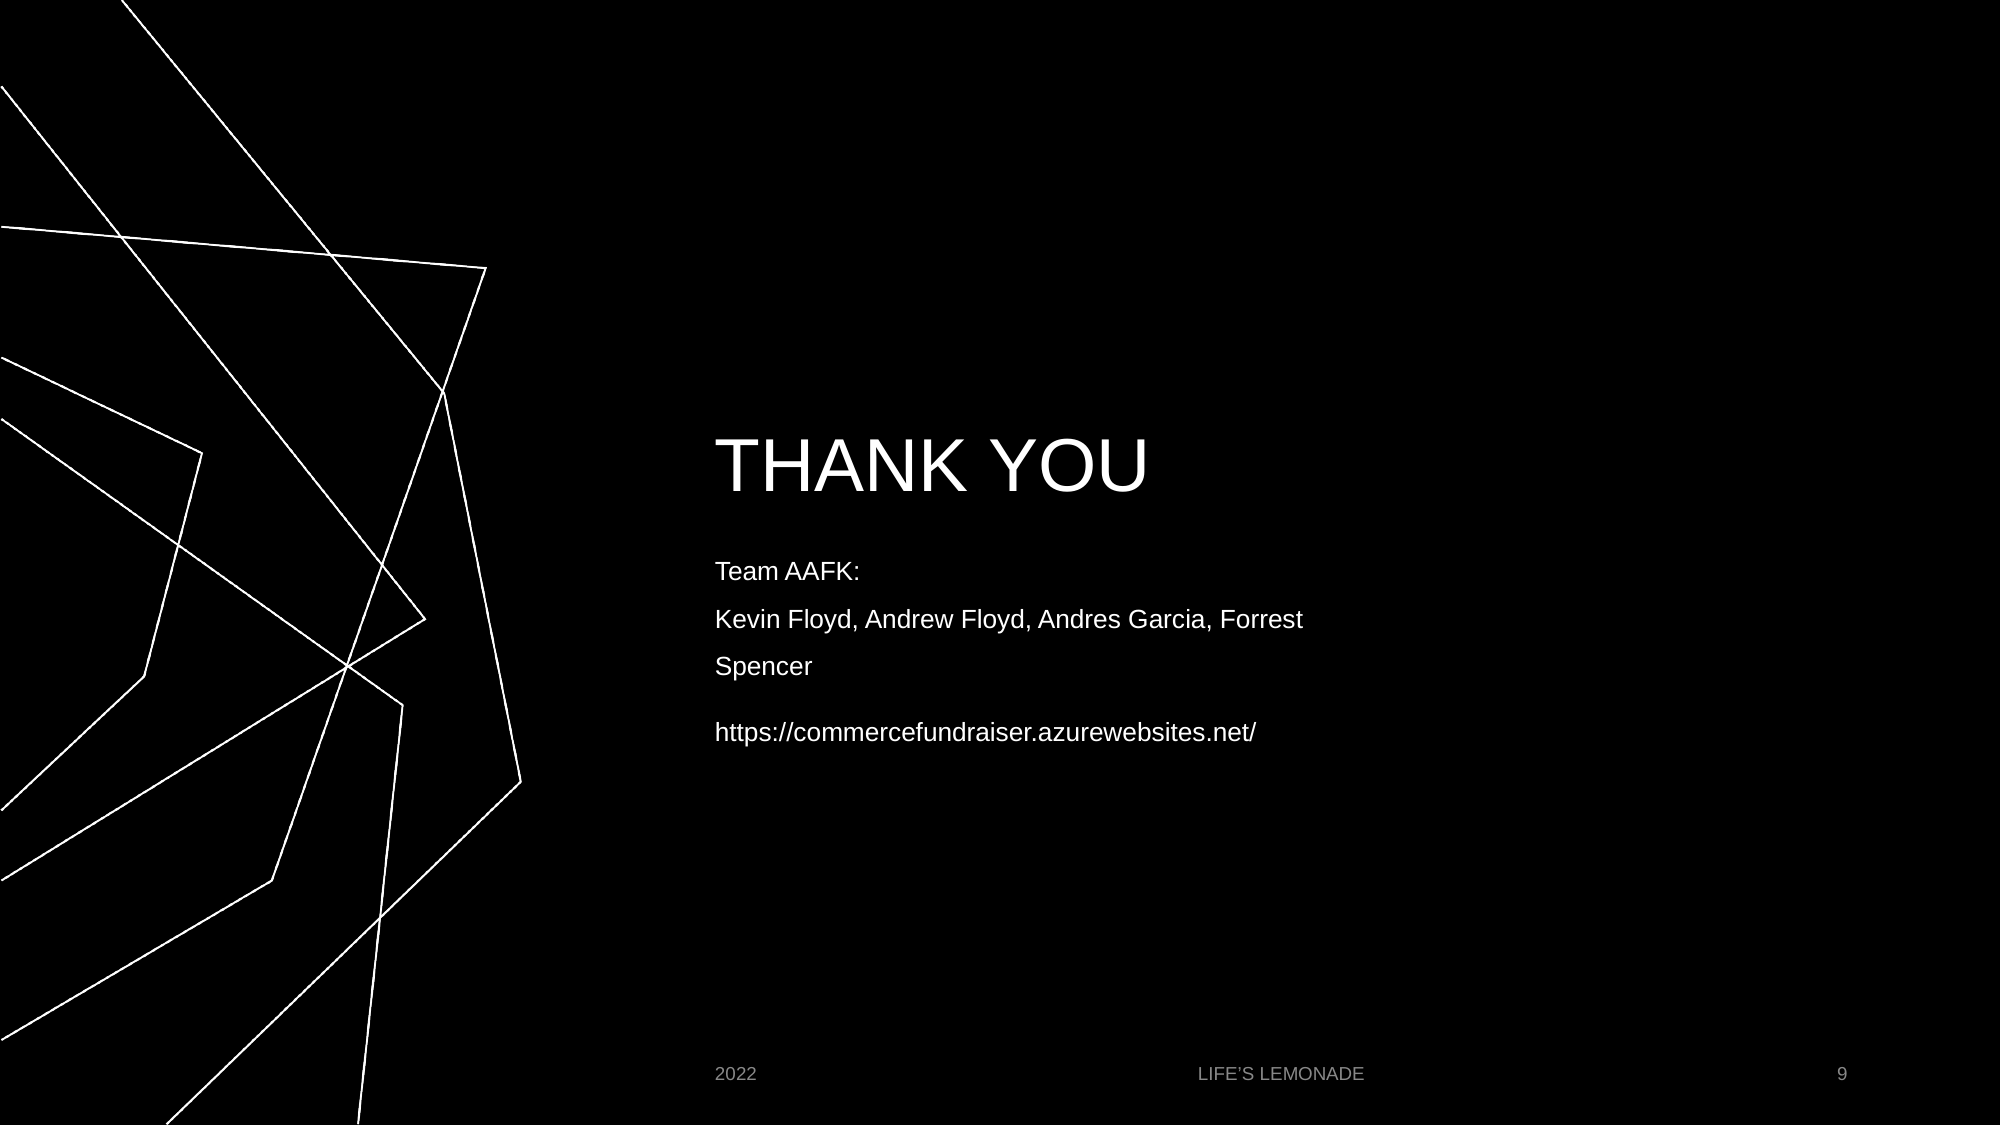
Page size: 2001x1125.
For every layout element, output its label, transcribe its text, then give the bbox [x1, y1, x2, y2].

footer LIFE’S LEMONADE [1062, 1042, 1500, 1103]
title THANK YOU [699, 265, 1386, 516]
slide_number ‹#› [1571, 1042, 1863, 1103]
picture [0, 0, 522, 1125]
slide_number 2022 [699, 1042, 992, 1103]
subtitle Team AAFK: Kevin Floyd, Andrew Floyd, Andres Garcia, Forrest Spencer https://commercefundraiser.azurewebsites.net/ [699, 531, 1386, 757]
